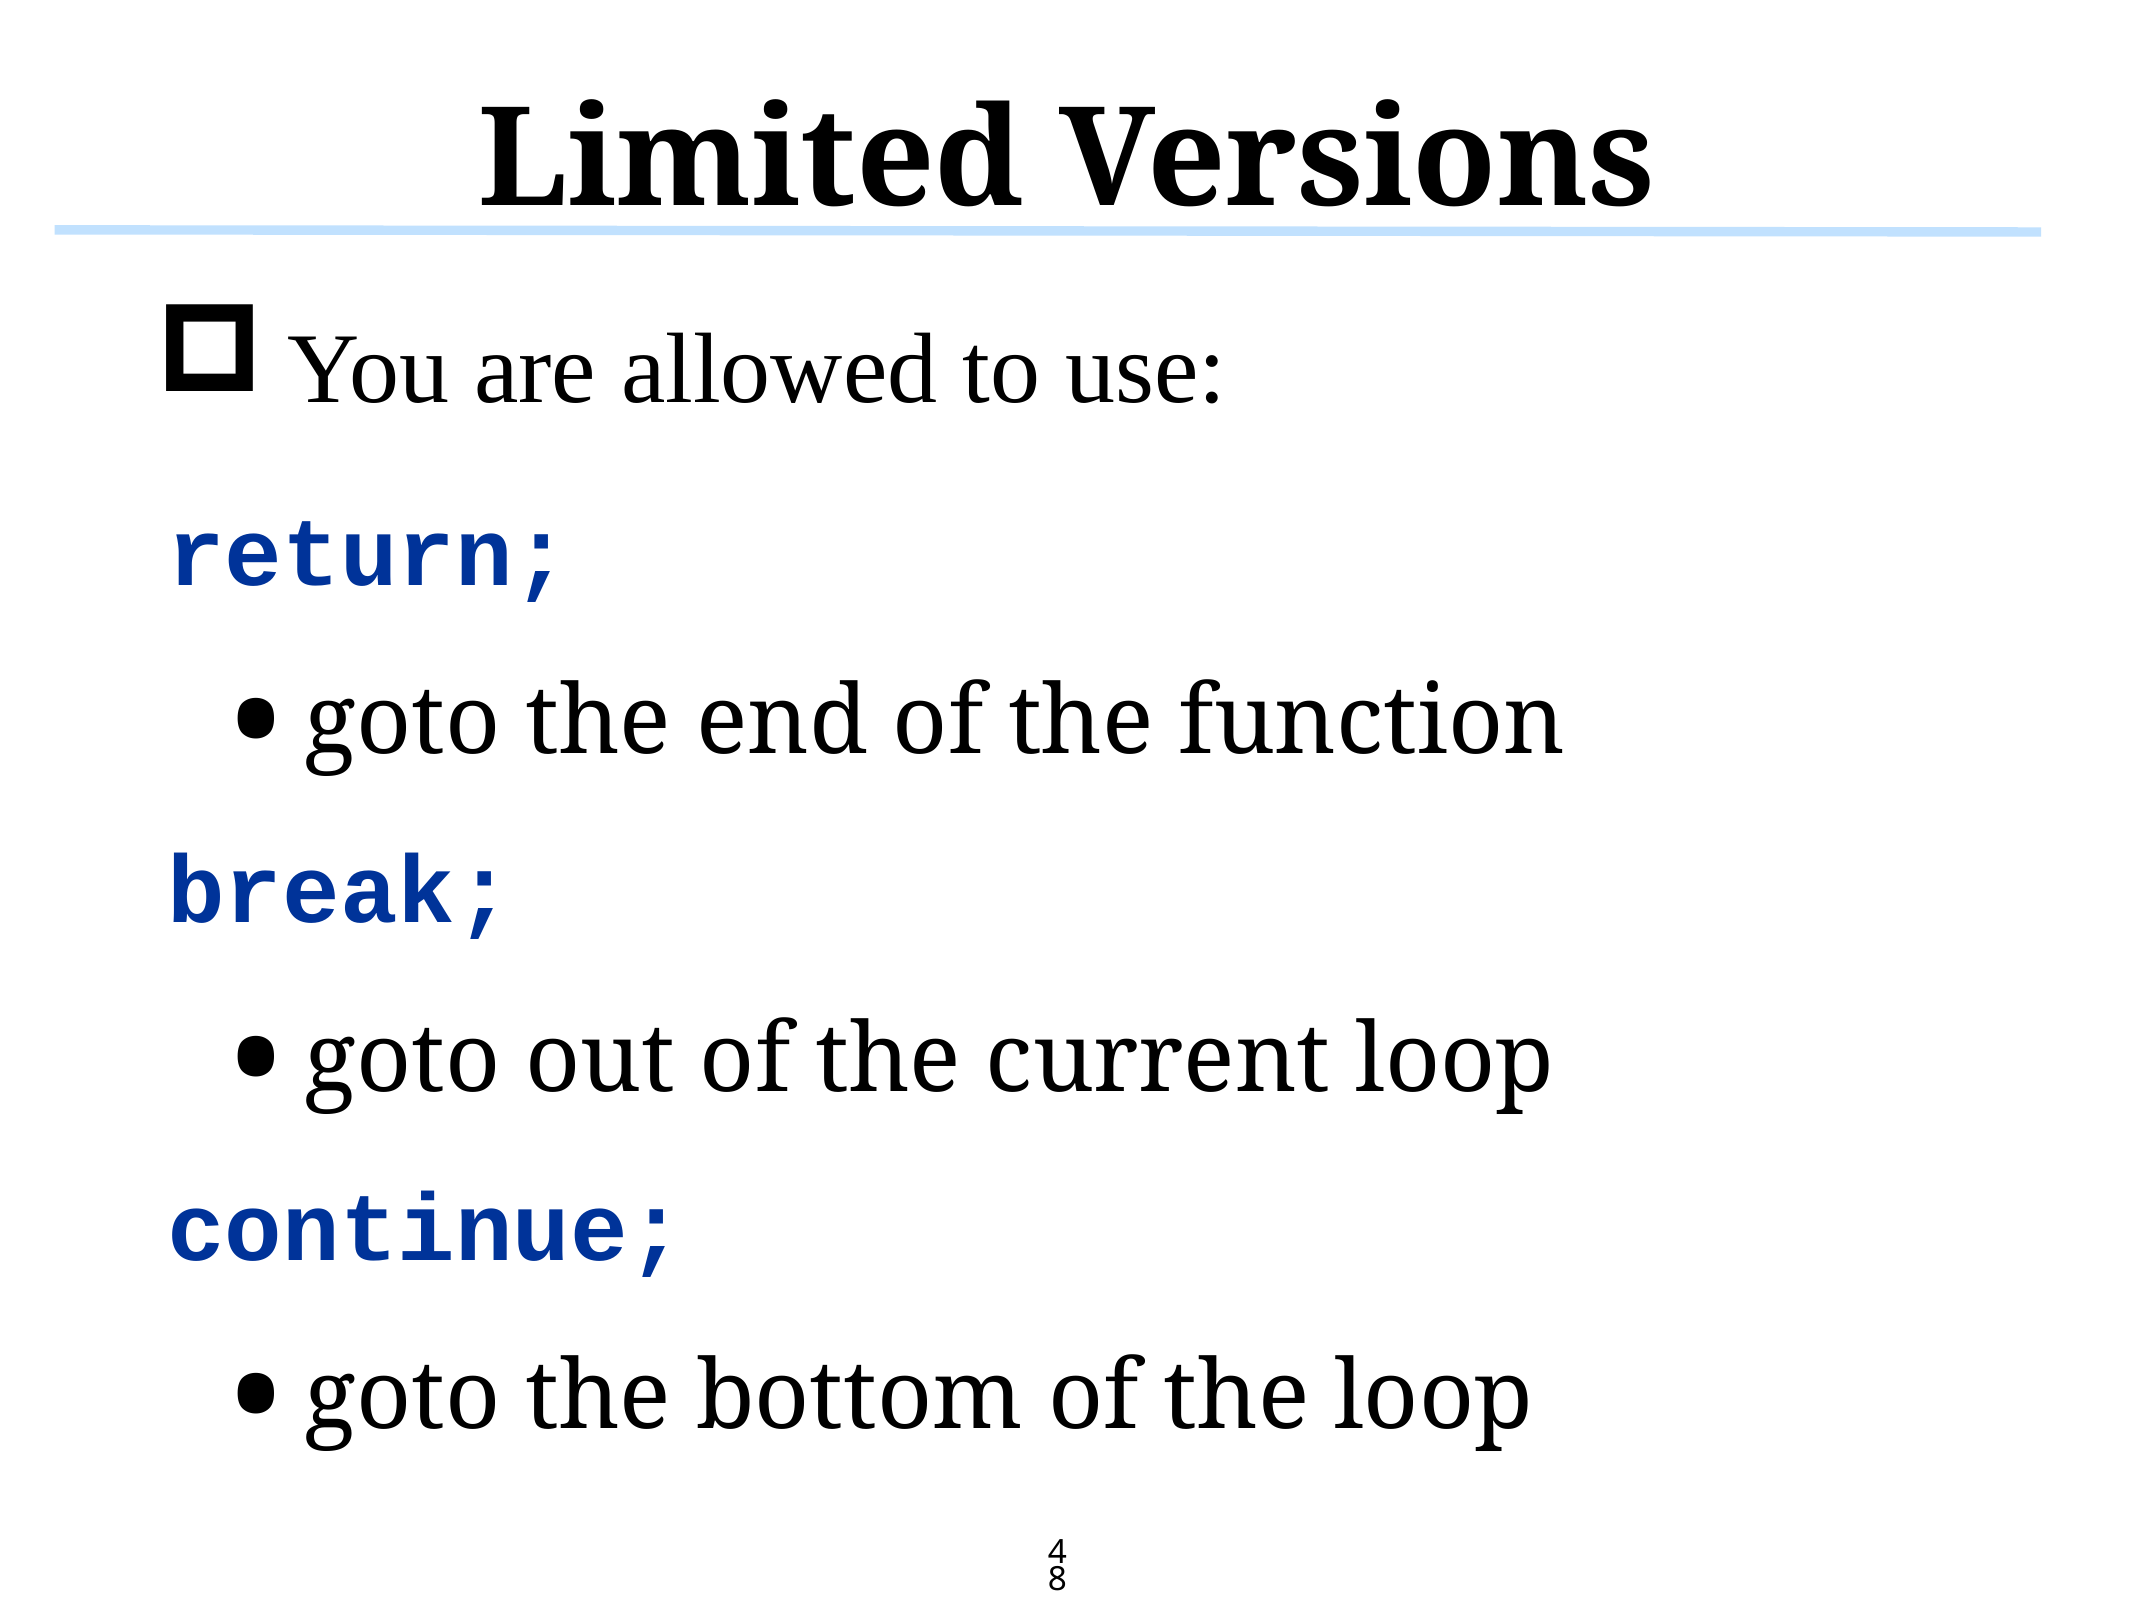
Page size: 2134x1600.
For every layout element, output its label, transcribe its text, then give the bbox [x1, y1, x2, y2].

title Limited Versions [1, 7, 2134, 259]
slide_number 48 [1041, 1528, 1091, 1582]
list You are allowed to use: return; goto the end of the function break; goto out of the current loop continue; goto the bottom of the loop [116, 255, 2134, 1501]
